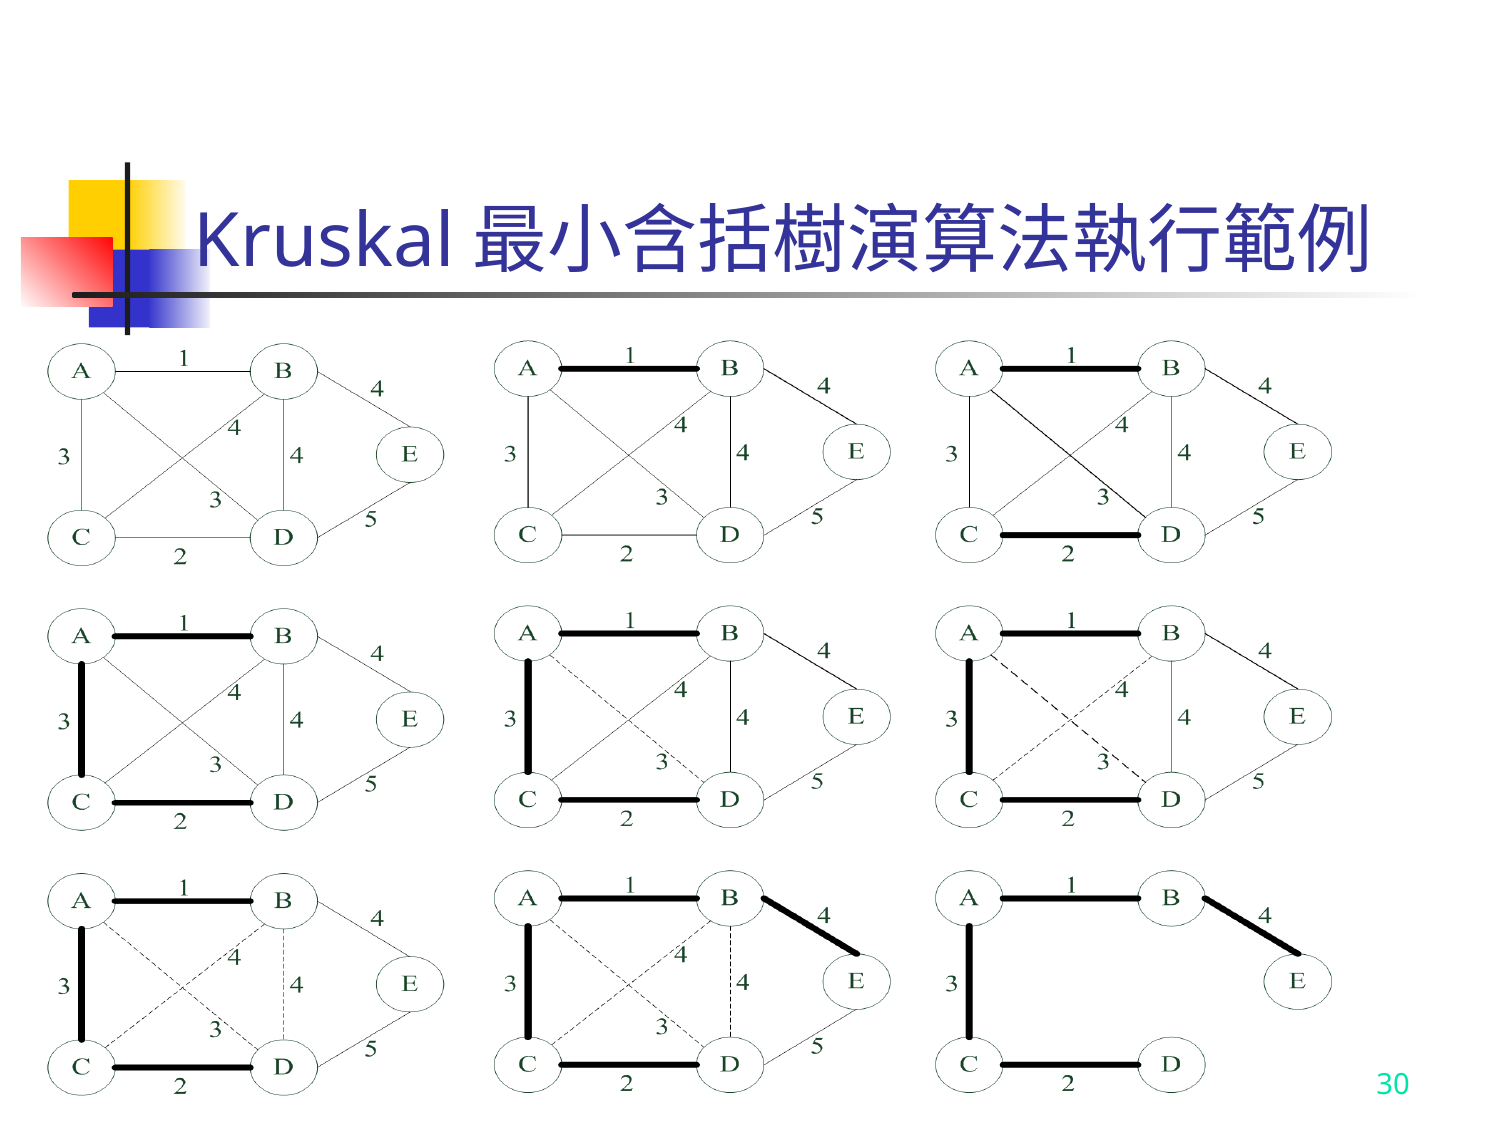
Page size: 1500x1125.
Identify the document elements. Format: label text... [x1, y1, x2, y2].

title Kruskal最小含括樹演算法執行範例 [159, 101, 1468, 289]
picture [46, 337, 1341, 1104]
slide_number 30 [1112, 1037, 1426, 1113]
